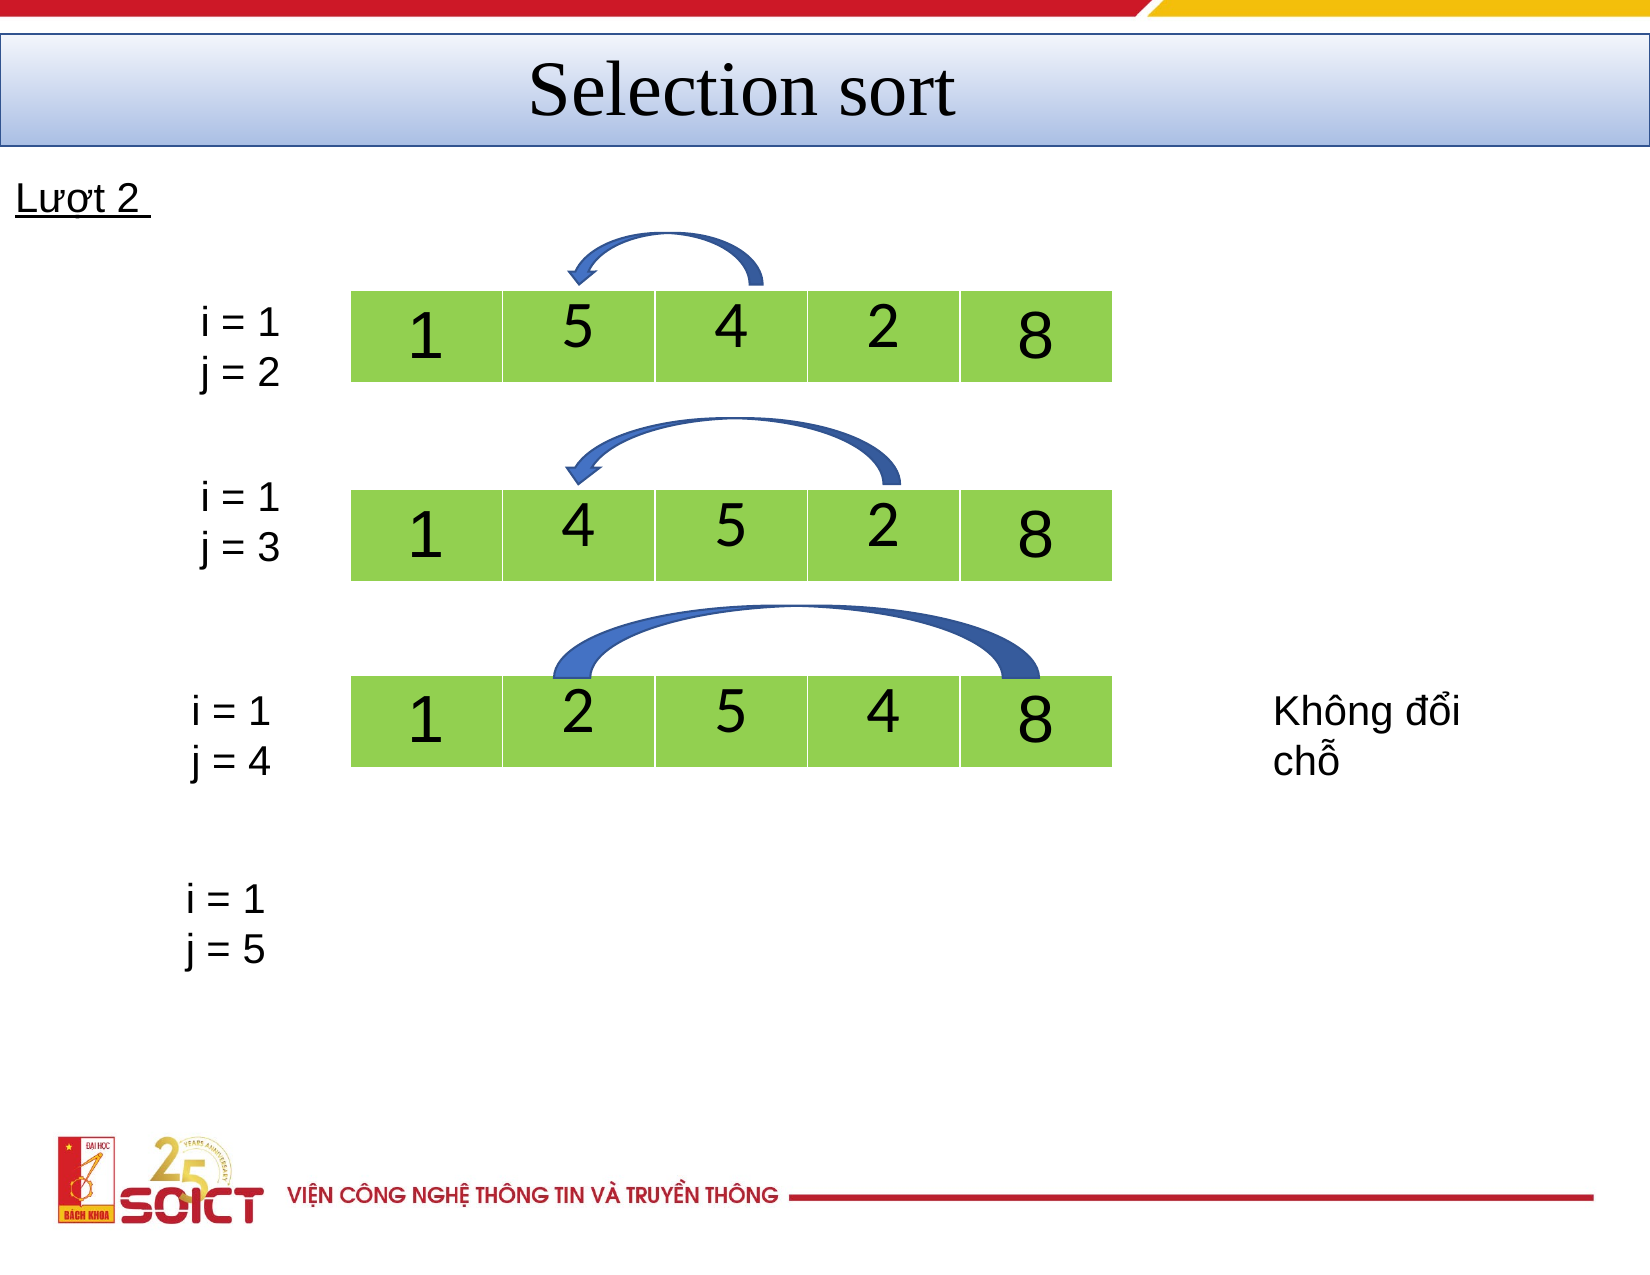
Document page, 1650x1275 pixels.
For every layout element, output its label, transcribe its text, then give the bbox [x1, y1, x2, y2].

table_header 1 [351, 676, 502, 767]
table_header 8 [961, 676, 1112, 767]
table_header 2 [808, 291, 959, 382]
picture [0, 0, 1650, 33]
table_header 1 [351, 291, 502, 382]
table_header 5 [503, 291, 654, 382]
text_box Không đổi chỗ [1257, 676, 1521, 792]
text_box i = 1 j = 5 [170, 864, 434, 980]
text_box i = 1 j = 4 [176, 676, 439, 792]
table_header 5 [656, 676, 807, 767]
table_header 8 [961, 291, 1112, 382]
text_box [553, 605, 1040, 678]
title Selection sort [512, 16, 1049, 164]
table_header 4 [503, 490, 654, 581]
table_header 2 [503, 676, 654, 767]
text_box [566, 418, 901, 485]
text_box i = 1 j = 2 [185, 287, 449, 403]
table_header 2 [808, 490, 959, 581]
text_box Lượt 2 [0, 163, 263, 229]
table_header 4 [808, 676, 959, 767]
table_header 8 [961, 490, 1112, 581]
text_box i = 1 j = 3 [185, 462, 449, 578]
table_header 5 [656, 490, 807, 581]
text_box [1049, 33, 1650, 147]
text_box [0, 33, 512, 147]
table_header 4 [656, 291, 807, 382]
table_header 1 [351, 490, 502, 581]
picture [0, 147, 1650, 1275]
text_box [568, 232, 763, 285]
